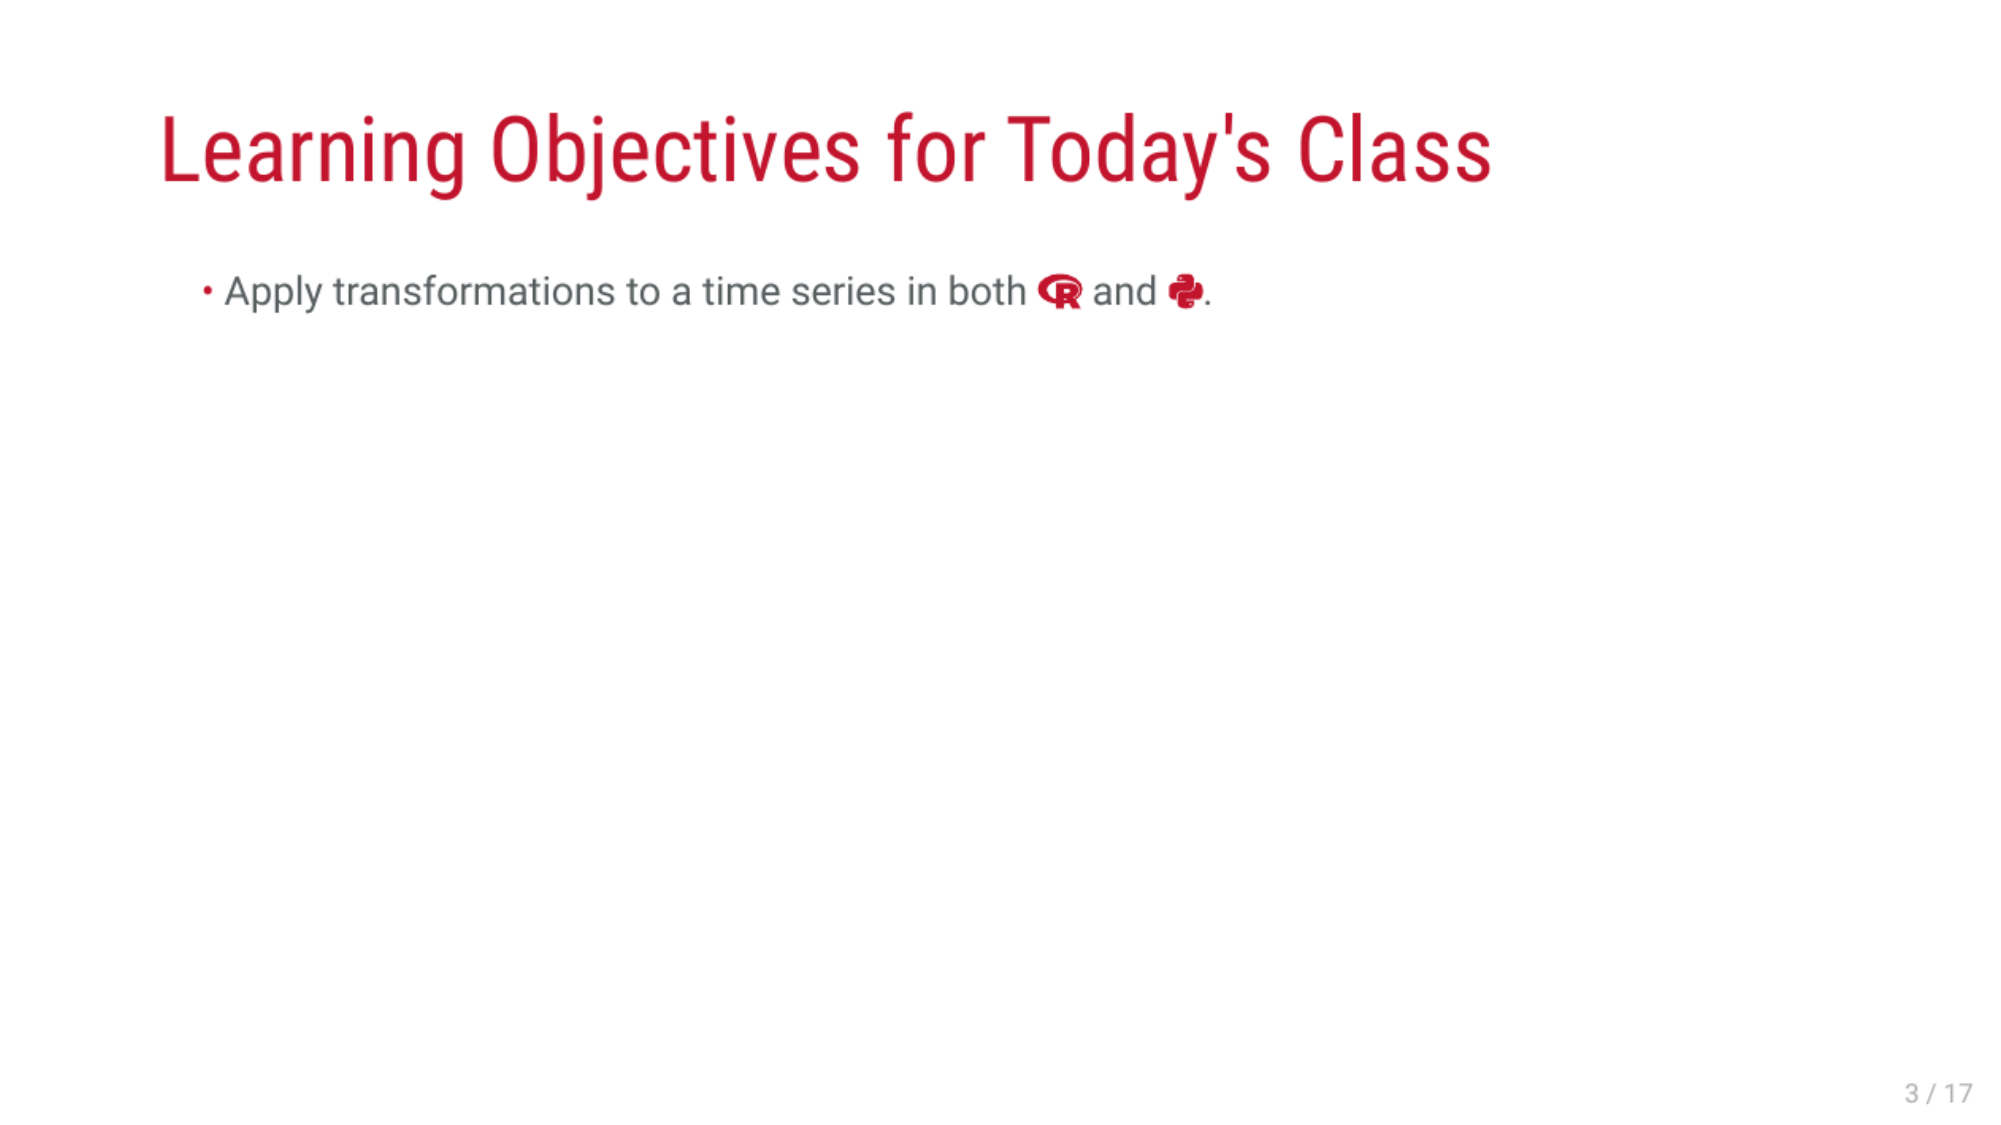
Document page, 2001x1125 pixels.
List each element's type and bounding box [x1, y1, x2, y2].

list [0, 0, 2000, 1125]
